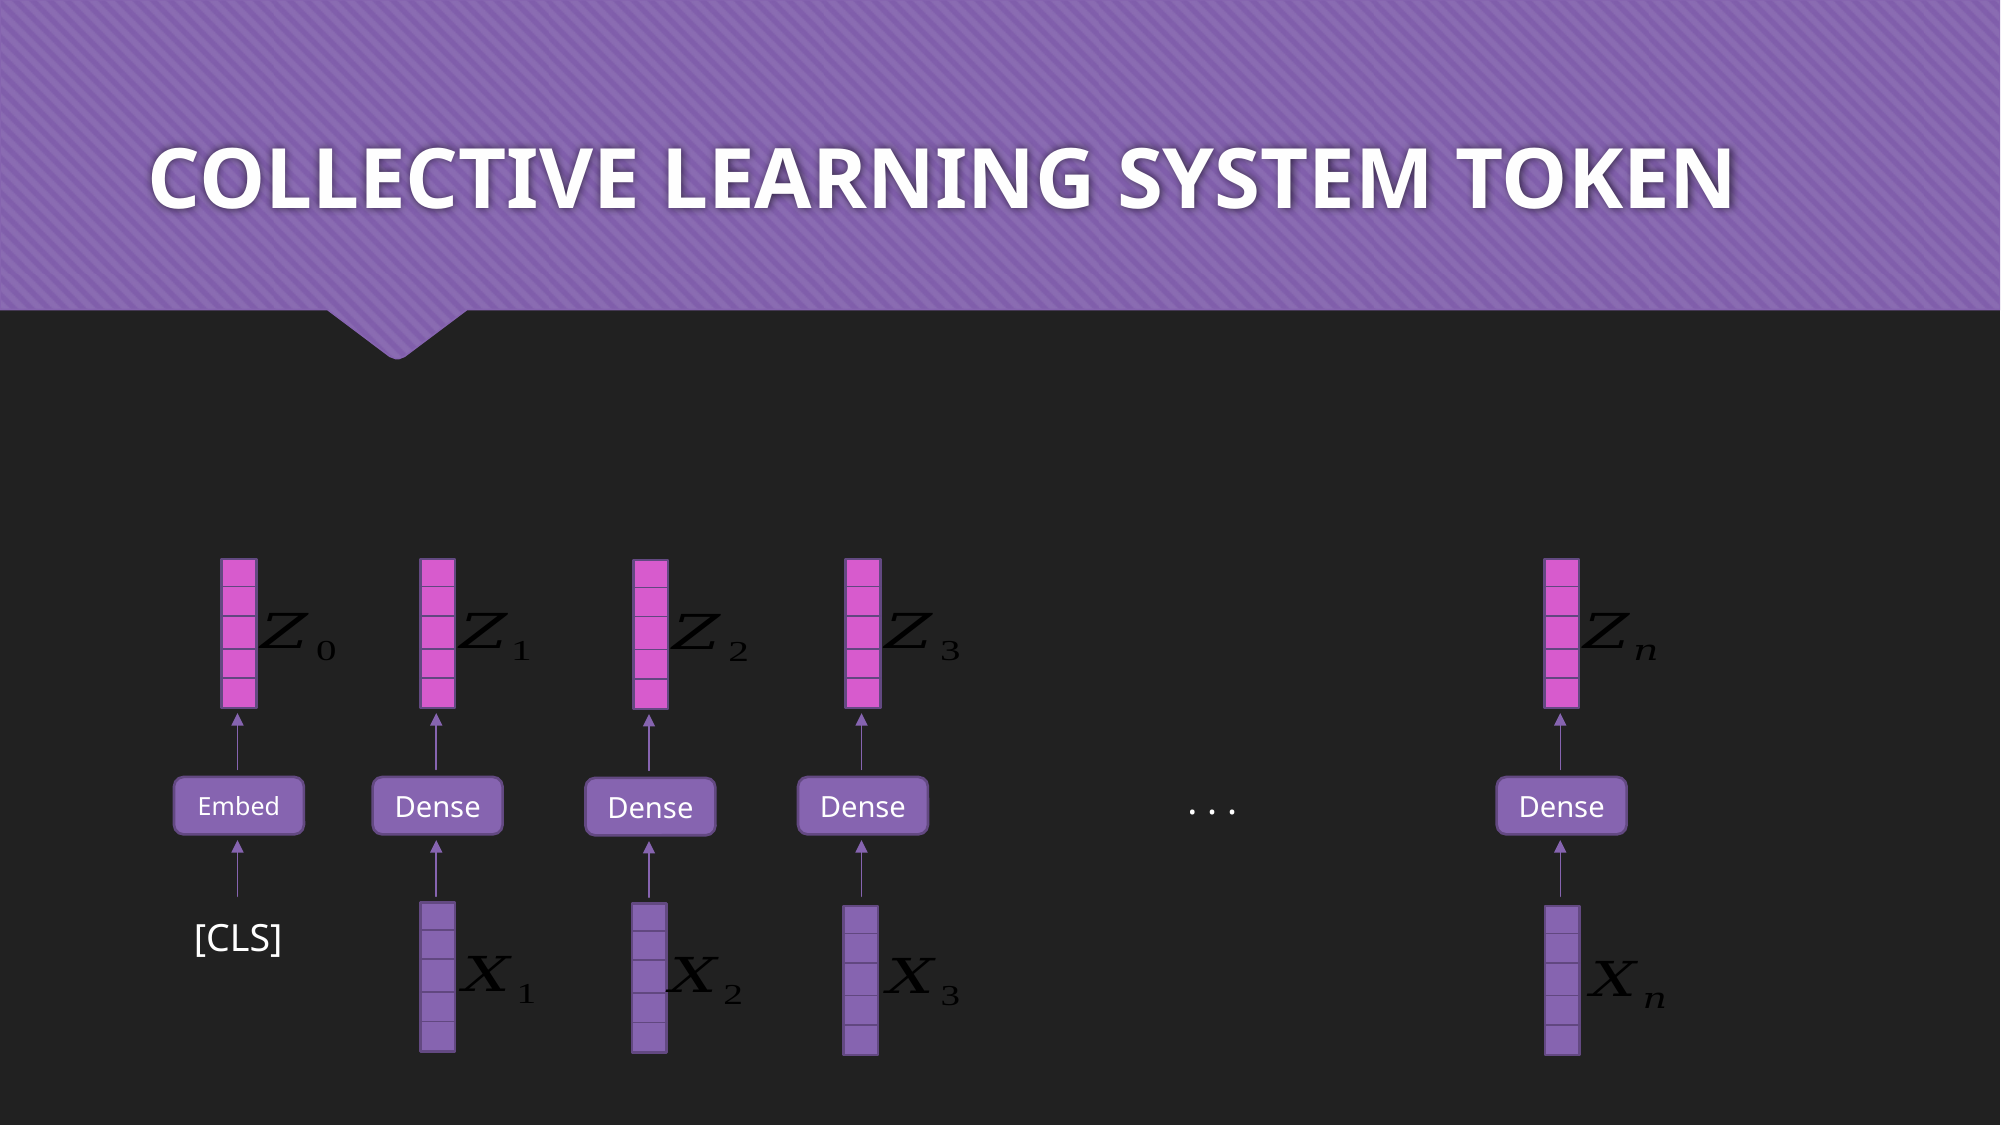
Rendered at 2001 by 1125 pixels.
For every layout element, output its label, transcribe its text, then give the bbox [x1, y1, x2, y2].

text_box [173, 558, 1667, 1056]
title COLLECTIVE LEARNING SYSTEM TOKEN [132, 73, 1868, 233]
